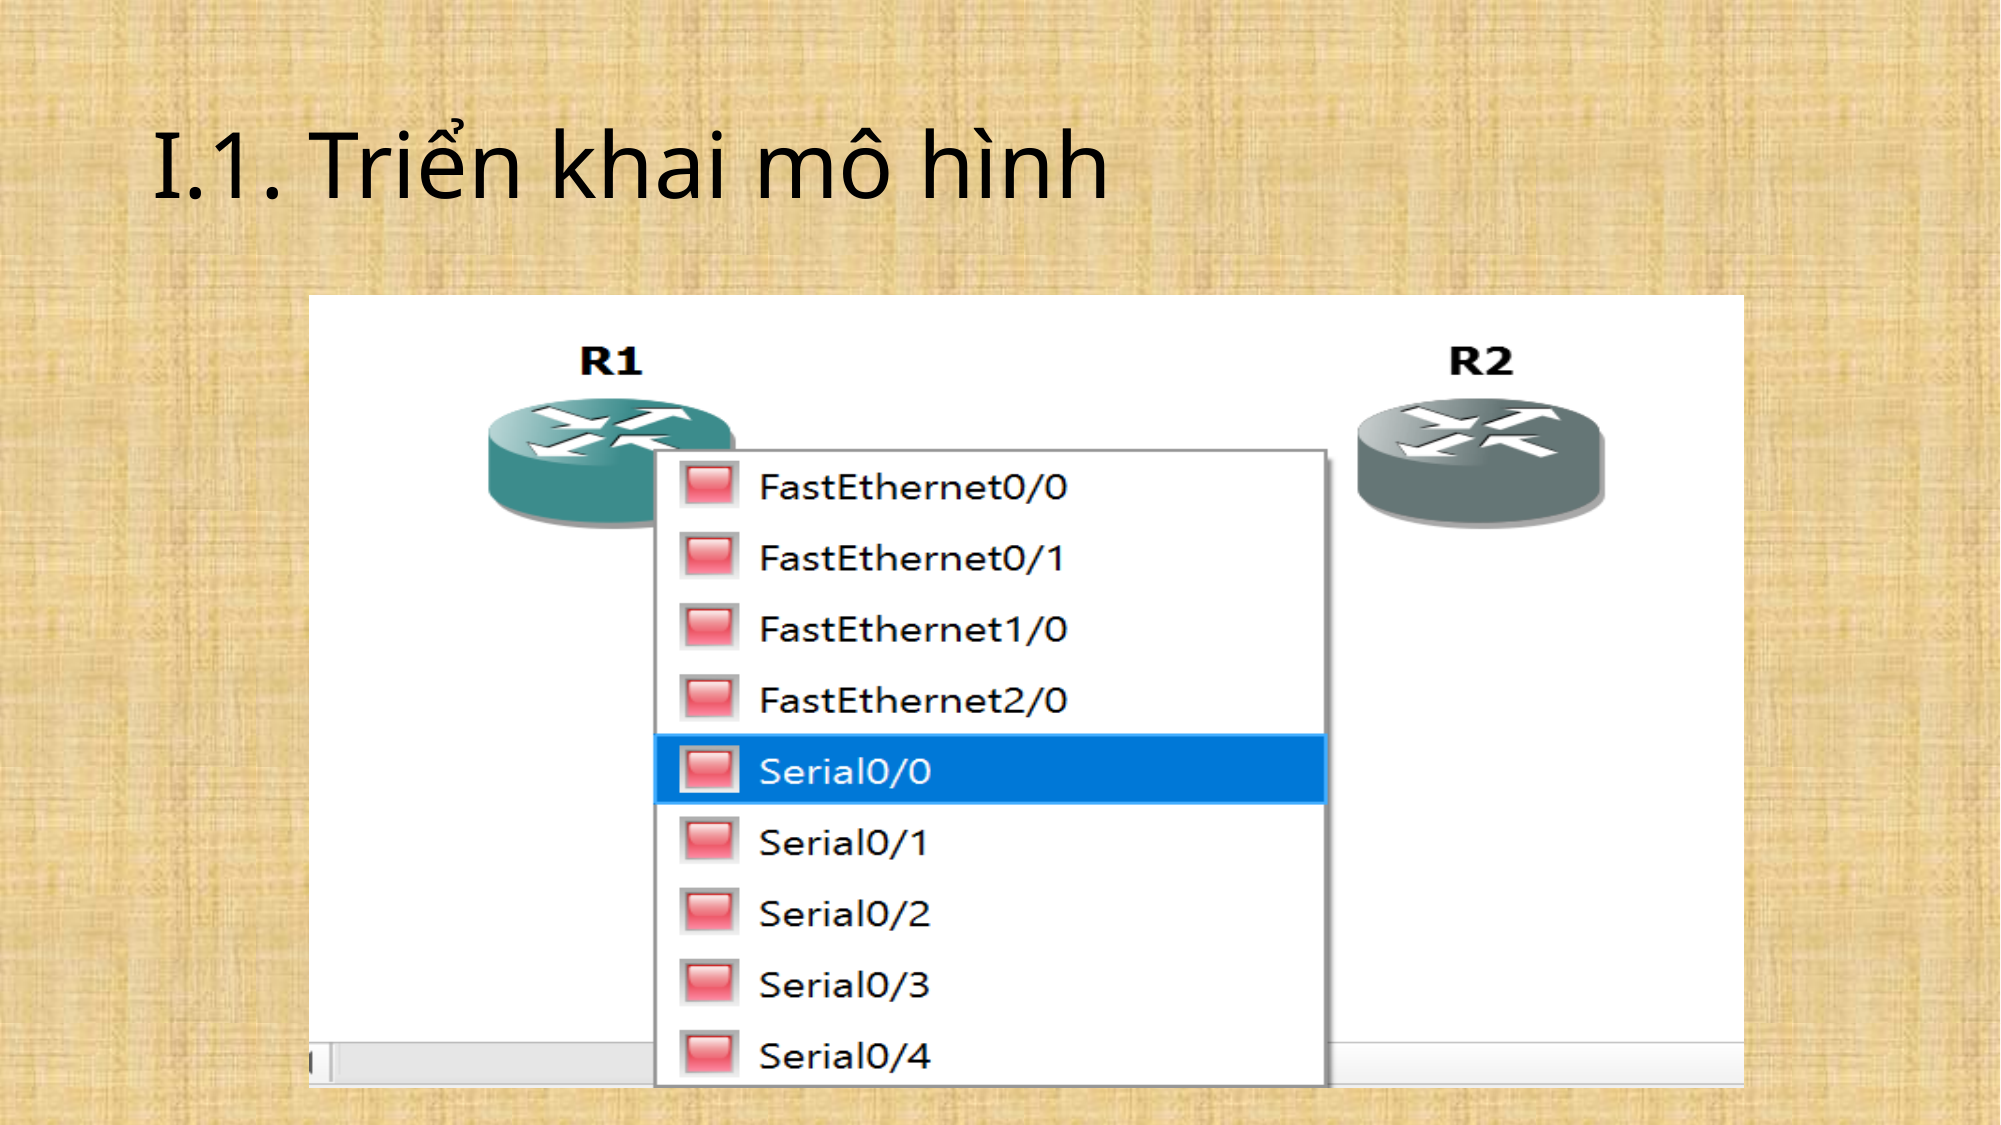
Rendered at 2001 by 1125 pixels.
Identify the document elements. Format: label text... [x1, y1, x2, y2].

title I.1. Triển khai mô hình [137, 59, 1863, 278]
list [309, 295, 1744, 1088]
picture [0, 0, 2001, 1125]
